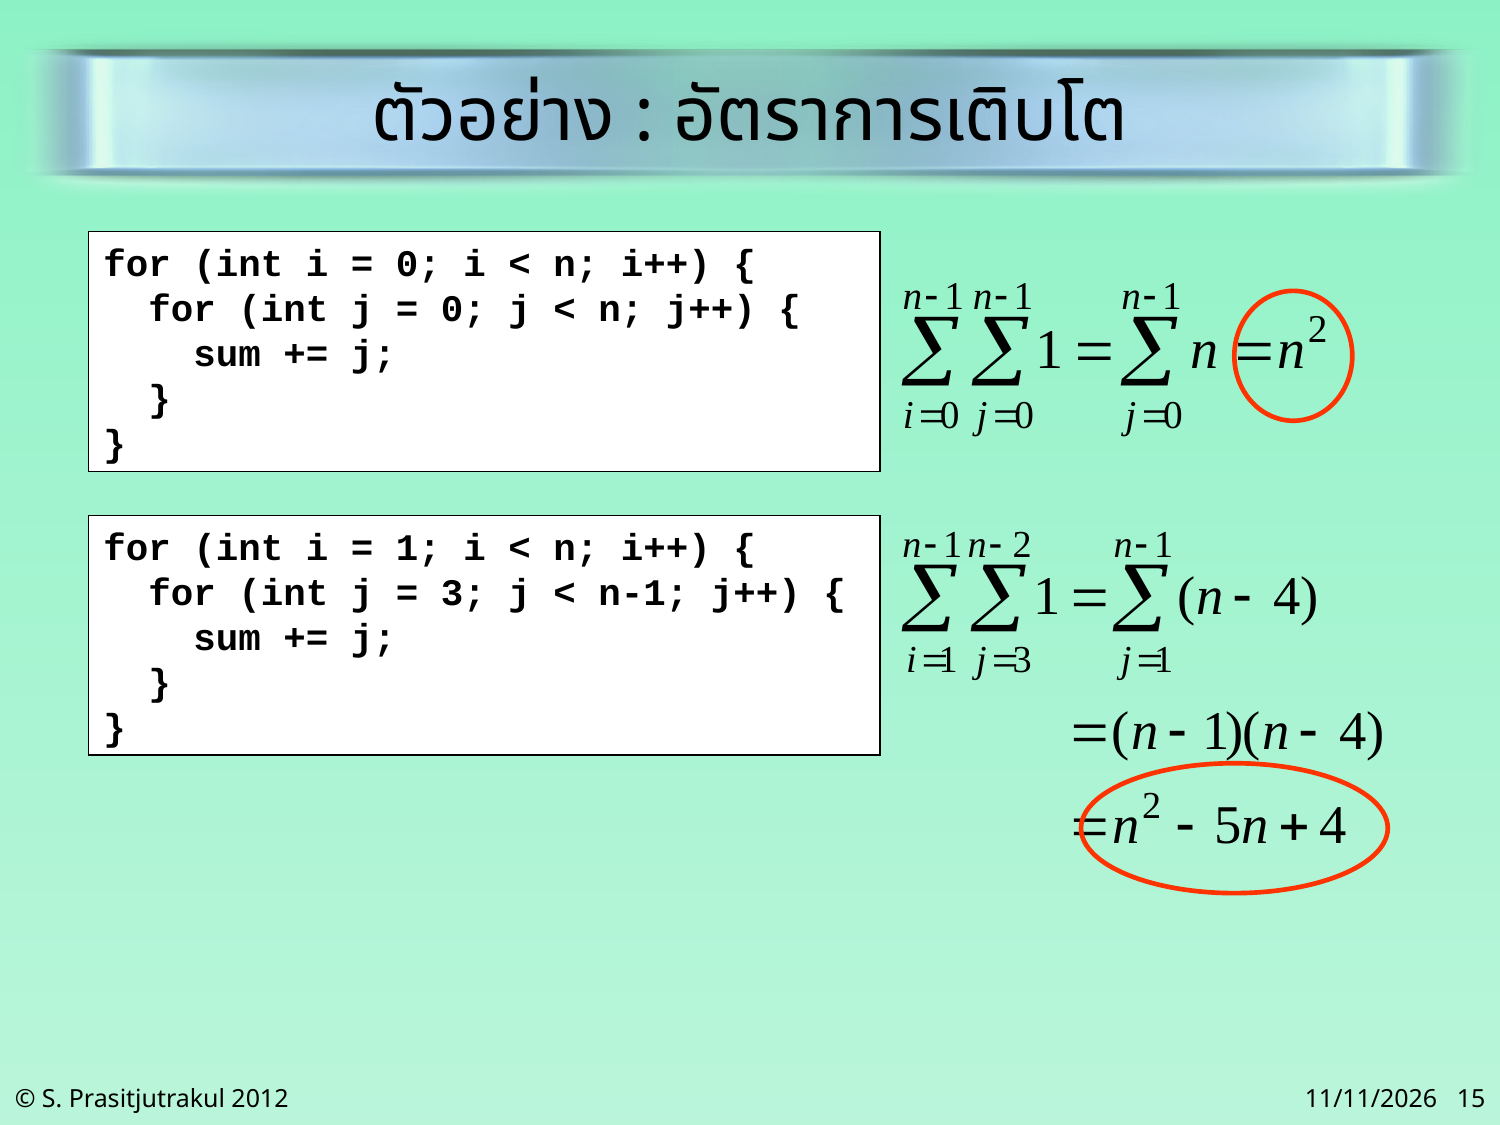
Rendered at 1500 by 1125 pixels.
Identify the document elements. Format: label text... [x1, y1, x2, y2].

text_box [1111, 867, 1358, 894]
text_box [891, 515, 1395, 859]
text_box for (int i = 0; i < n; i++) { for (int j = 0; j < n; j++) { sum += j; } } [88, 231, 880, 472]
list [891, 266, 1341, 453]
title ตัวอย่าง : อัตราการเติบโต [112, 47, 1388, 173]
text_box for (int i = 1; i < n; i++) { for (int j = 3; j < n-1; j++) { sum += j; } } [88, 515, 880, 756]
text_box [0, 30, 1500, 197]
text_box [1345, 324, 1353, 388]
